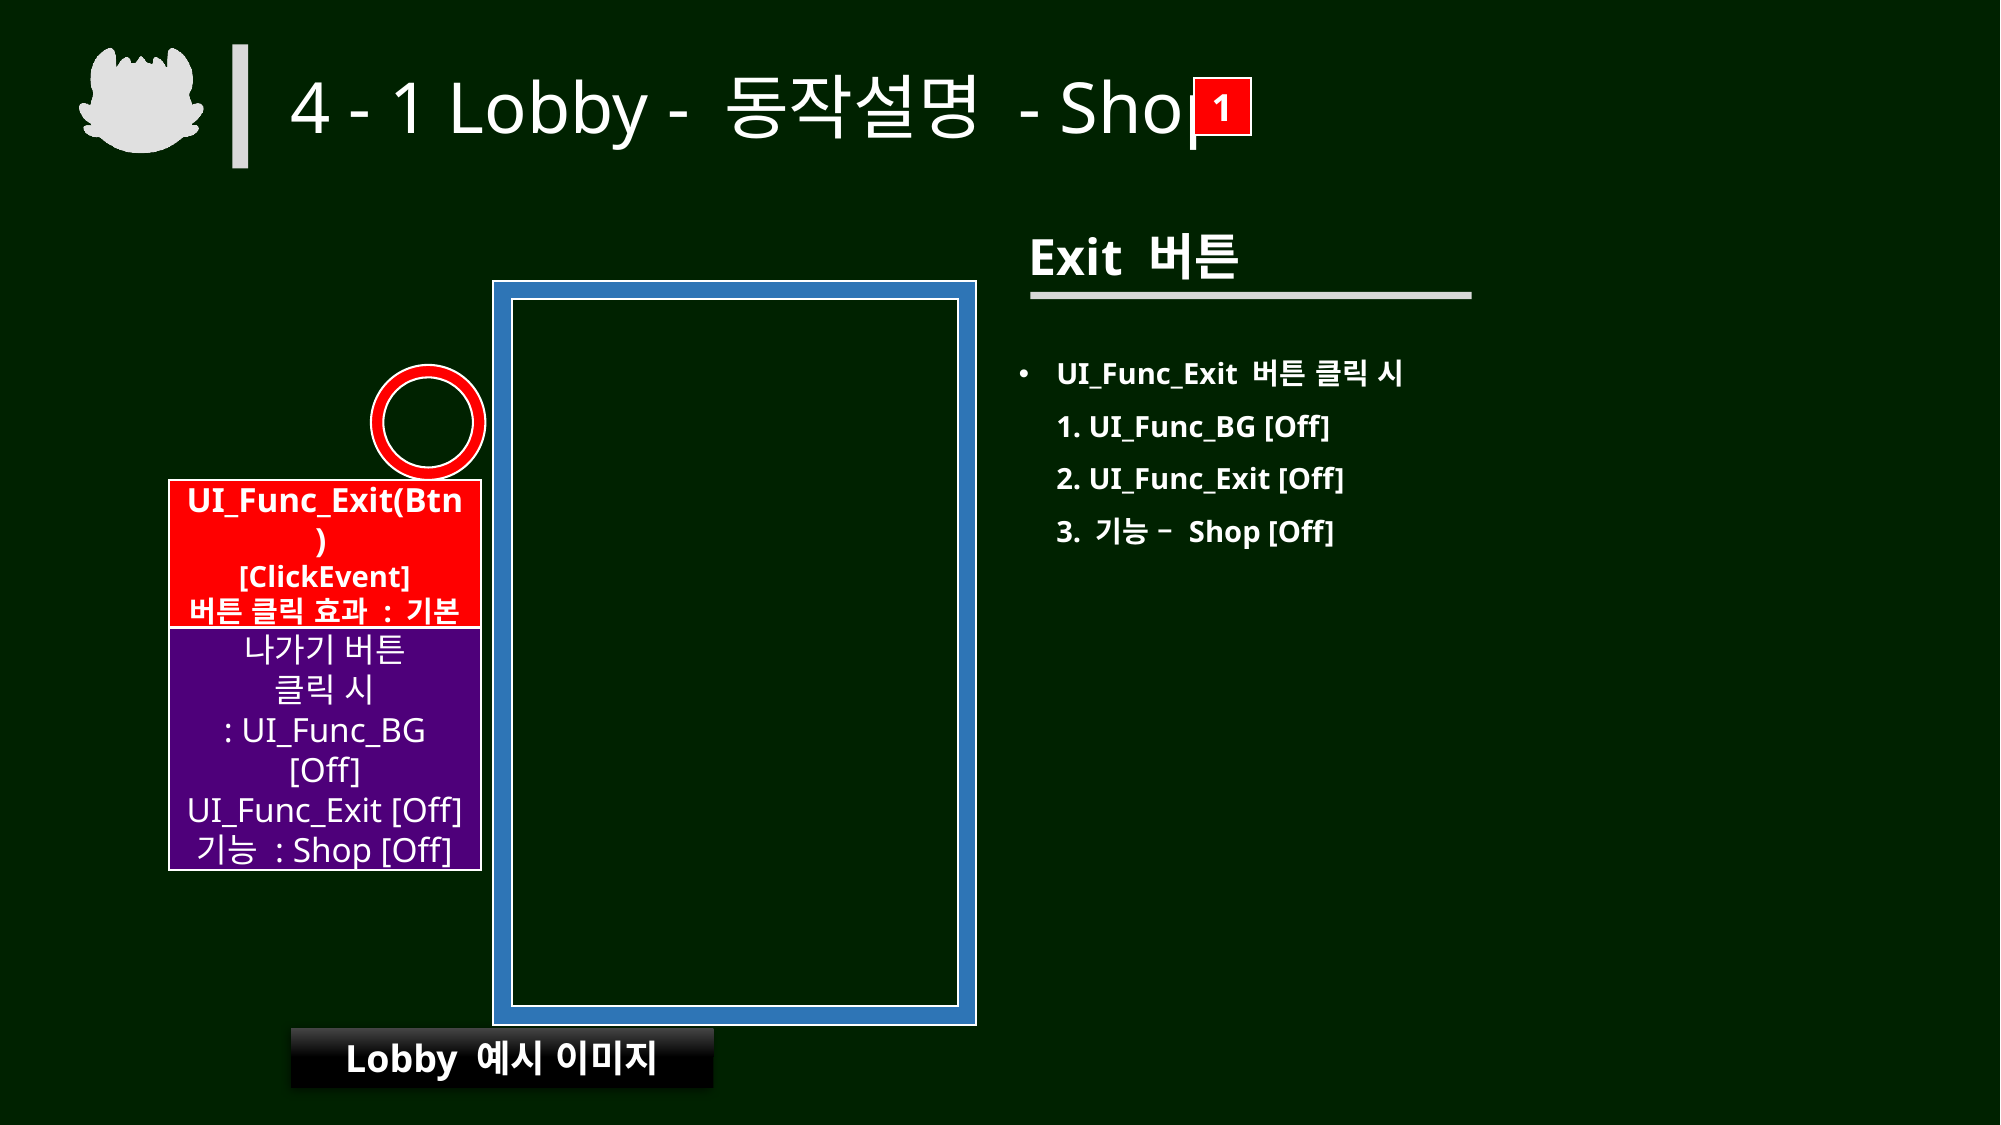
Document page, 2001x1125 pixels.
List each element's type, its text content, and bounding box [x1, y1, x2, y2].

text_box 나가기 버튼 클릭 시 : UI_Func_BG [Off] UI_Func_Exit [Off] 기능 : Shop [Off] [168, 626, 482, 871]
text_box [369, 363, 487, 479]
text_box UI_Func_Exit(Btn) [ClickEvent] 버튼 클릭 효과 : 기본 [168, 479, 482, 626]
text_box UI_Func_Exit 버튼 클릭 시 1. UI_Func_BG [Off] 2. UI_Func_Exit [Off] 3. 기능 – Shop [Off] [1003, 330, 1951, 1089]
picture [75, 44, 205, 156]
text_box [1029, 291, 1473, 300]
text_box Exit 버튼 [1014, 224, 1951, 300]
text_box 1 [1193, 77, 1252, 136]
text_box [231, 43, 249, 169]
title 4 - 1 Lobby - 동작설명 - Shop [275, 64, 1734, 156]
text_box [492, 280, 977, 1026]
text_box Lobby 예시 이미지 [291, 1028, 714, 1088]
